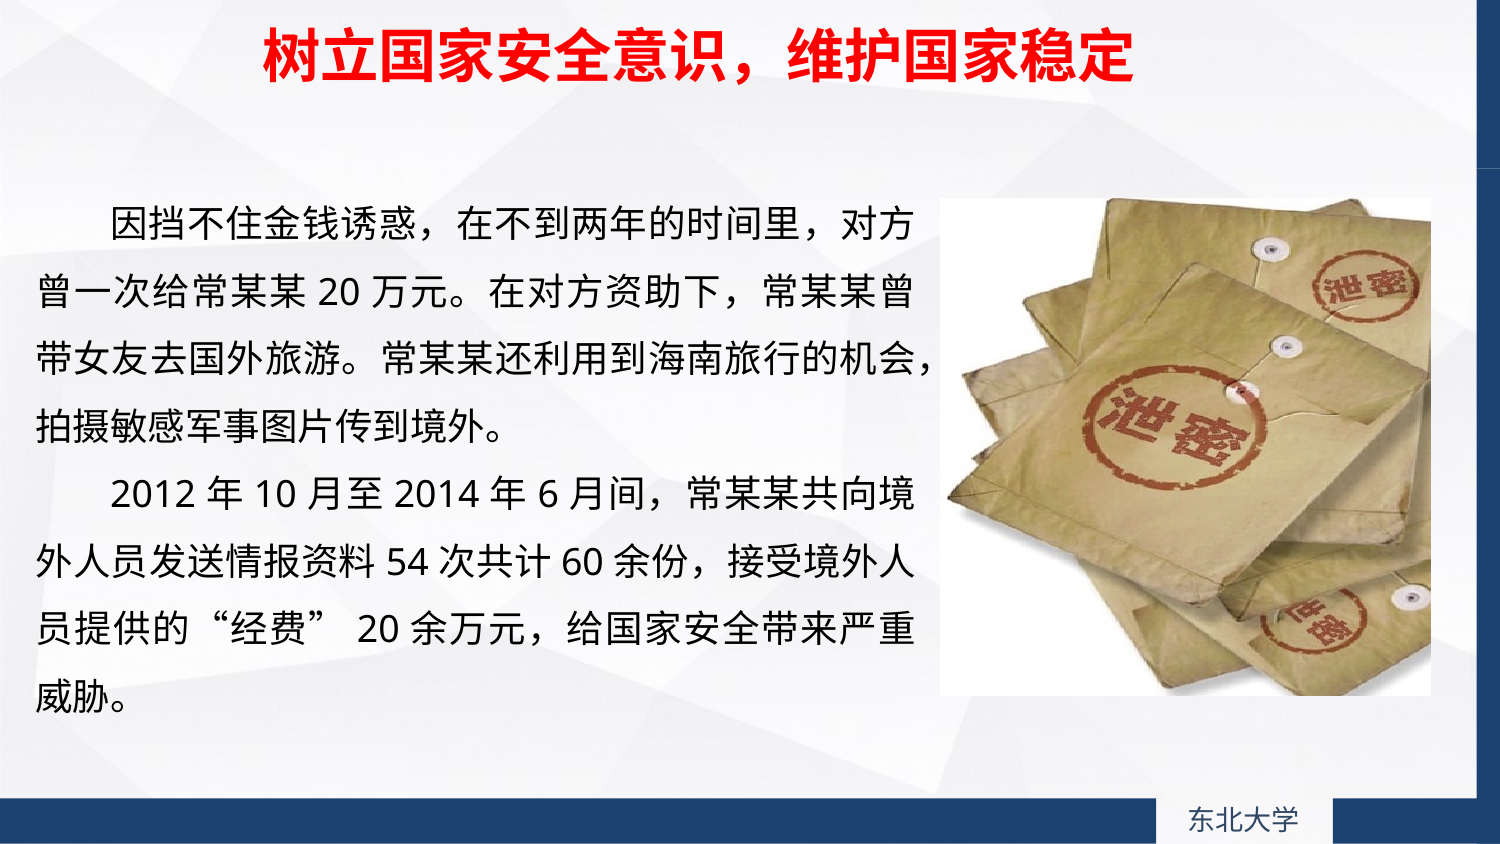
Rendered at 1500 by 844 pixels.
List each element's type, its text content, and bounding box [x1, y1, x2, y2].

text_box 因挡不住金钱诱惑，在不到两年的时间里，对方曾一次给常某某20万元。在对方资助下，常某某曾带女友去国外旅游。常某某还利用到海南旅行的机会，拍摄敏感军事图片传到境外。 2012年10月至2014年6月间，常某某共向境外人员发送情报资料54次共计60余份，接受境外人员提供的“经费”20余万元，给国家安全带来严重威胁。 [20, 170, 932, 725]
text_box 树立国家安全意识，维护国家稳定 [247, 11, 1228, 97]
picture [0, 0, 1476, 844]
